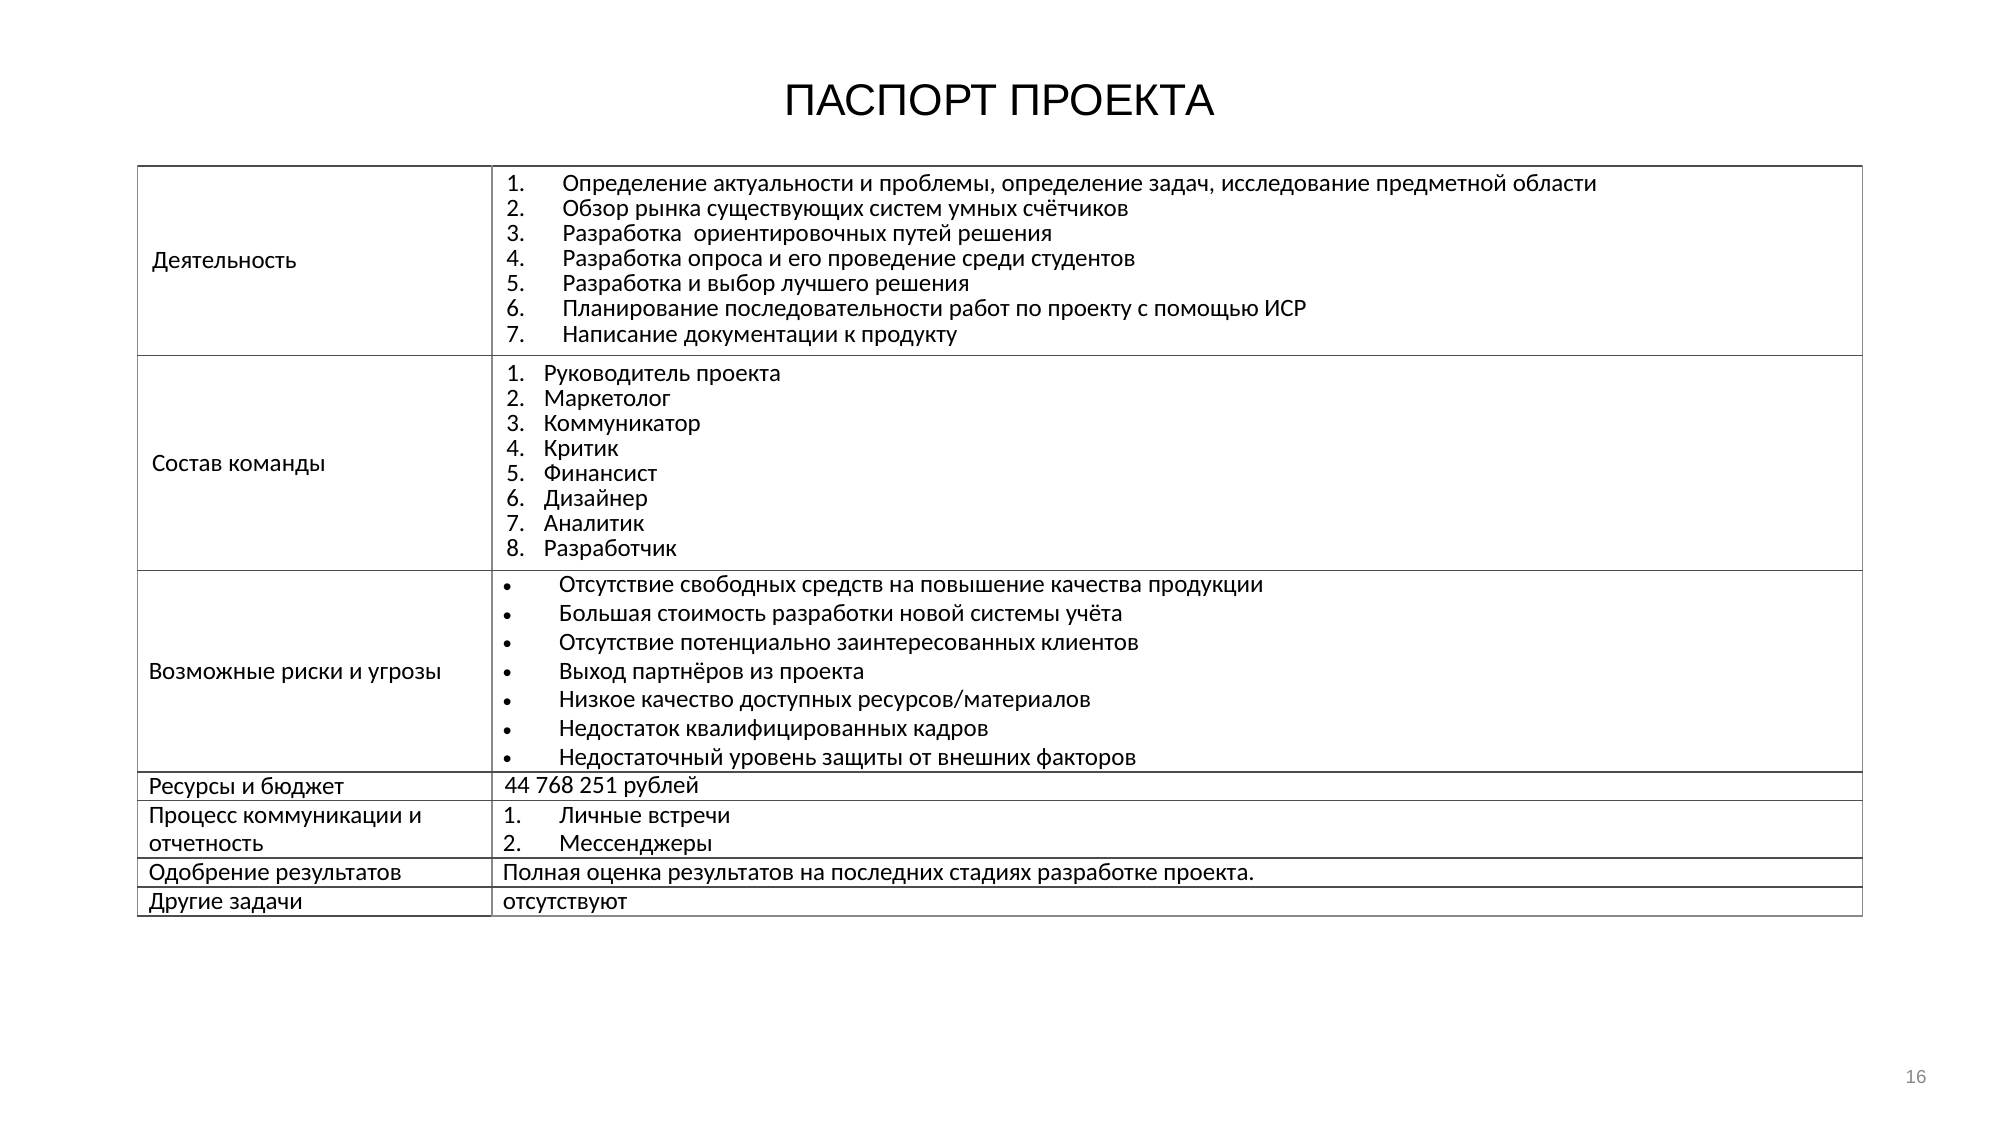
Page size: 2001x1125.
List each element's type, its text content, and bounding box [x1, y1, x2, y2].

table_cell отсутствуют [493, 888, 1862, 915]
table_cell Возможные риски и угрозы [138, 571, 491, 771]
table_header Определение актуальности и проблемы, определение задач, исследование предметной области Обзор рынка существующих систем умных счётчиков Разработка ориентировочных путей решения Разработка опроса и его проведение среди студентов Разработка и выбор лучшего решения Планирование последовательности работ по проекту с помощью ИСР Написание документации к продукту [493, 167, 1862, 355]
table_cell Состав команды [138, 356, 491, 570]
title ПАСПОРТ ПРОЕКТА [137, 69, 1863, 165]
slide_number ‹#› [1491, 1046, 1942, 1107]
table_cell Другие задачи [138, 888, 491, 915]
table_cell Процесс коммуникации и отчетность [138, 801, 491, 857]
table_cell Отсутствие свободных средств на повышение качества продукции Большая стоимость разработки новой системы учёта Отсутствие потенциально заинтересованных клиентов Выход партнёров из проекта Низкое качество доступных ресурсов/материалов Недостаток квалифицированных кадров Недостаточный уровень защиты от внешних факторов [493, 571, 1862, 771]
table_cell Личные встречи Мессенджеры [493, 801, 1862, 857]
table_cell Полная оценка результатов на последних стадиях разработке проекта. [493, 859, 1862, 886]
table_cell Ресурсы и бюджет [138, 773, 491, 800]
table_cell Одобрение результатов [138, 859, 491, 886]
table_cell Руководитель проекта Маркетолог Коммуникатор Критик Финансист Дизайнер Аналитик Разработчик [493, 356, 1862, 570]
table_header Деятельность [138, 167, 491, 355]
table_cell 44 768 251 рублей [493, 773, 1862, 800]
